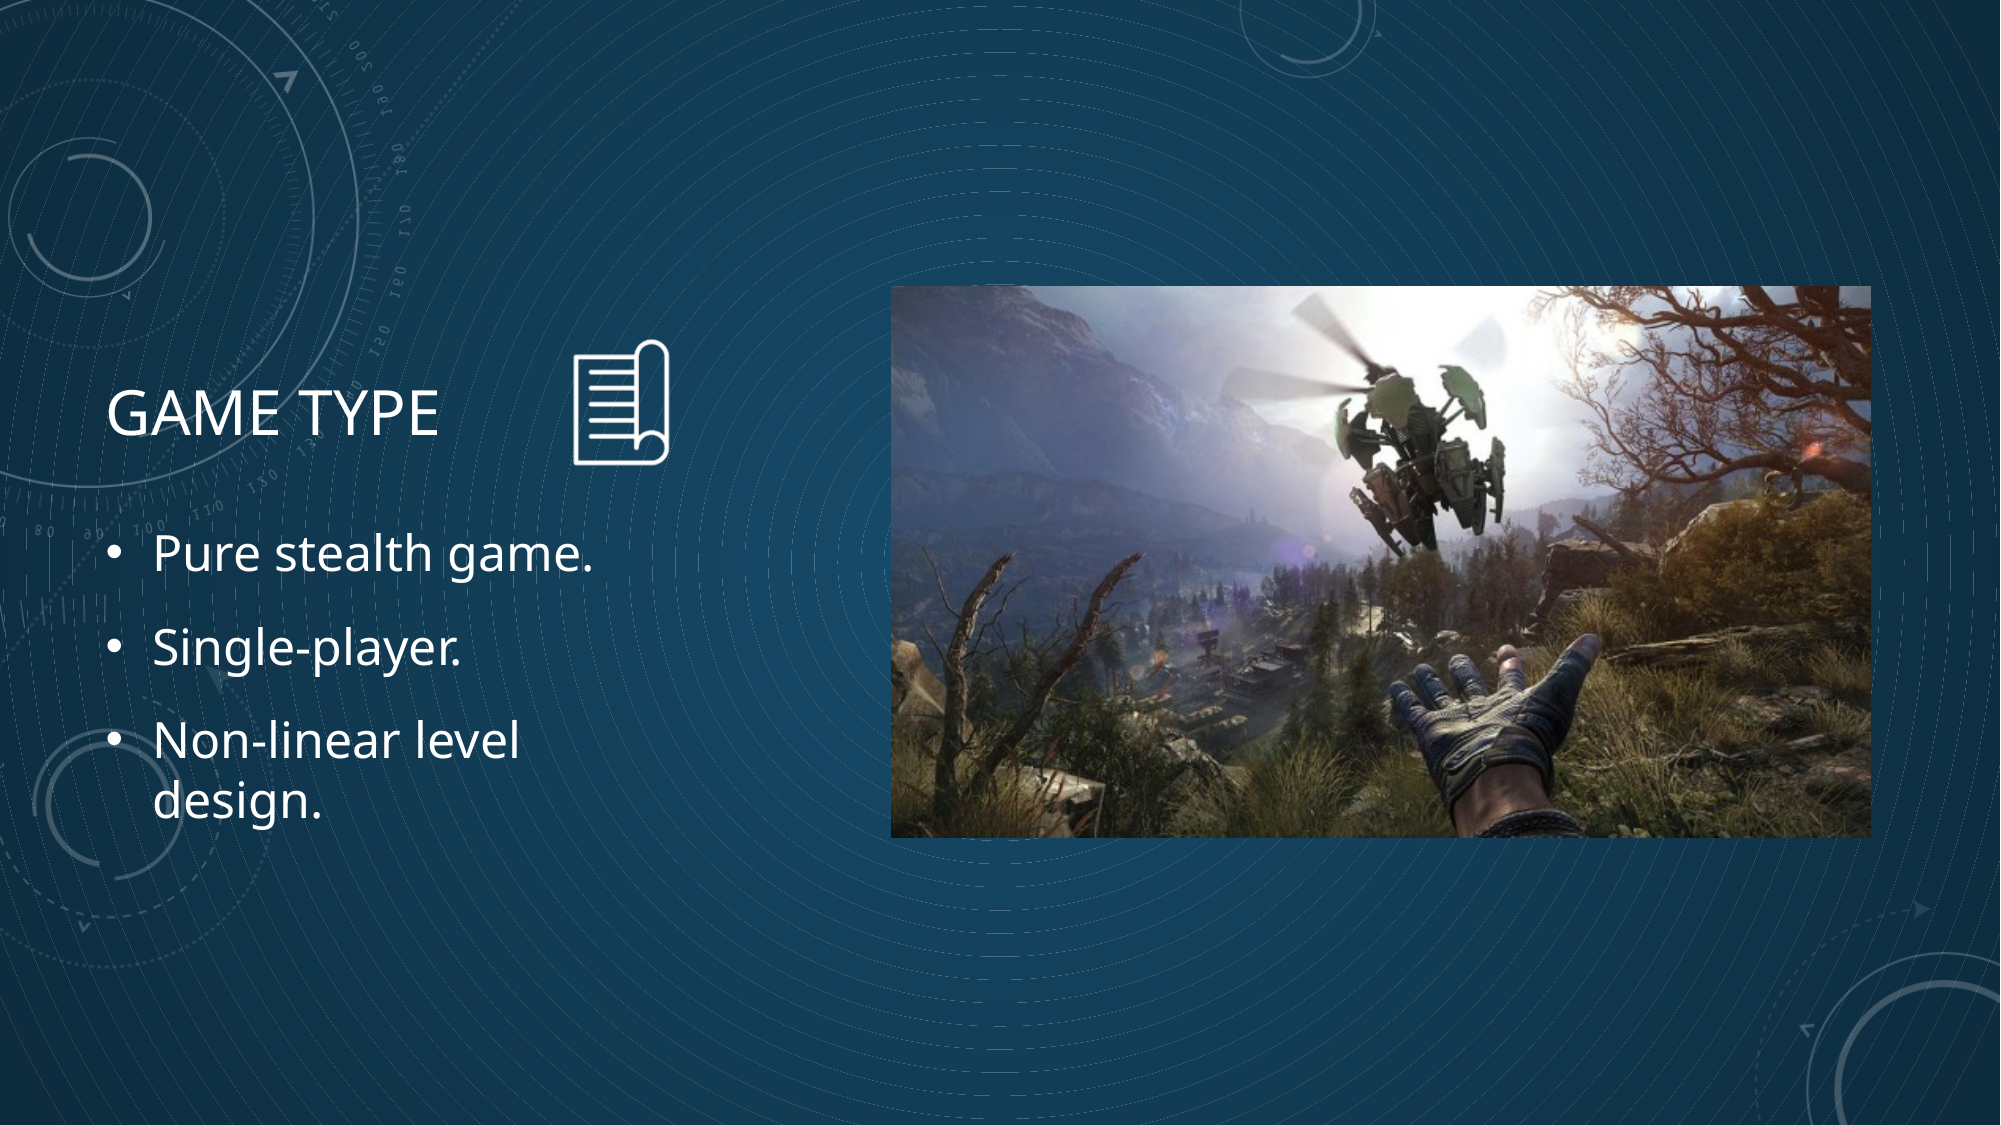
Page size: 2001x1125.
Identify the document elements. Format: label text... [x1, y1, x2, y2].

title GAME TYPE [90, 307, 717, 514]
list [891, 286, 1871, 839]
list Pure stealth game. Single-player. Non-linear level design. [90, 514, 717, 845]
picture [0, 0, 2000, 1125]
